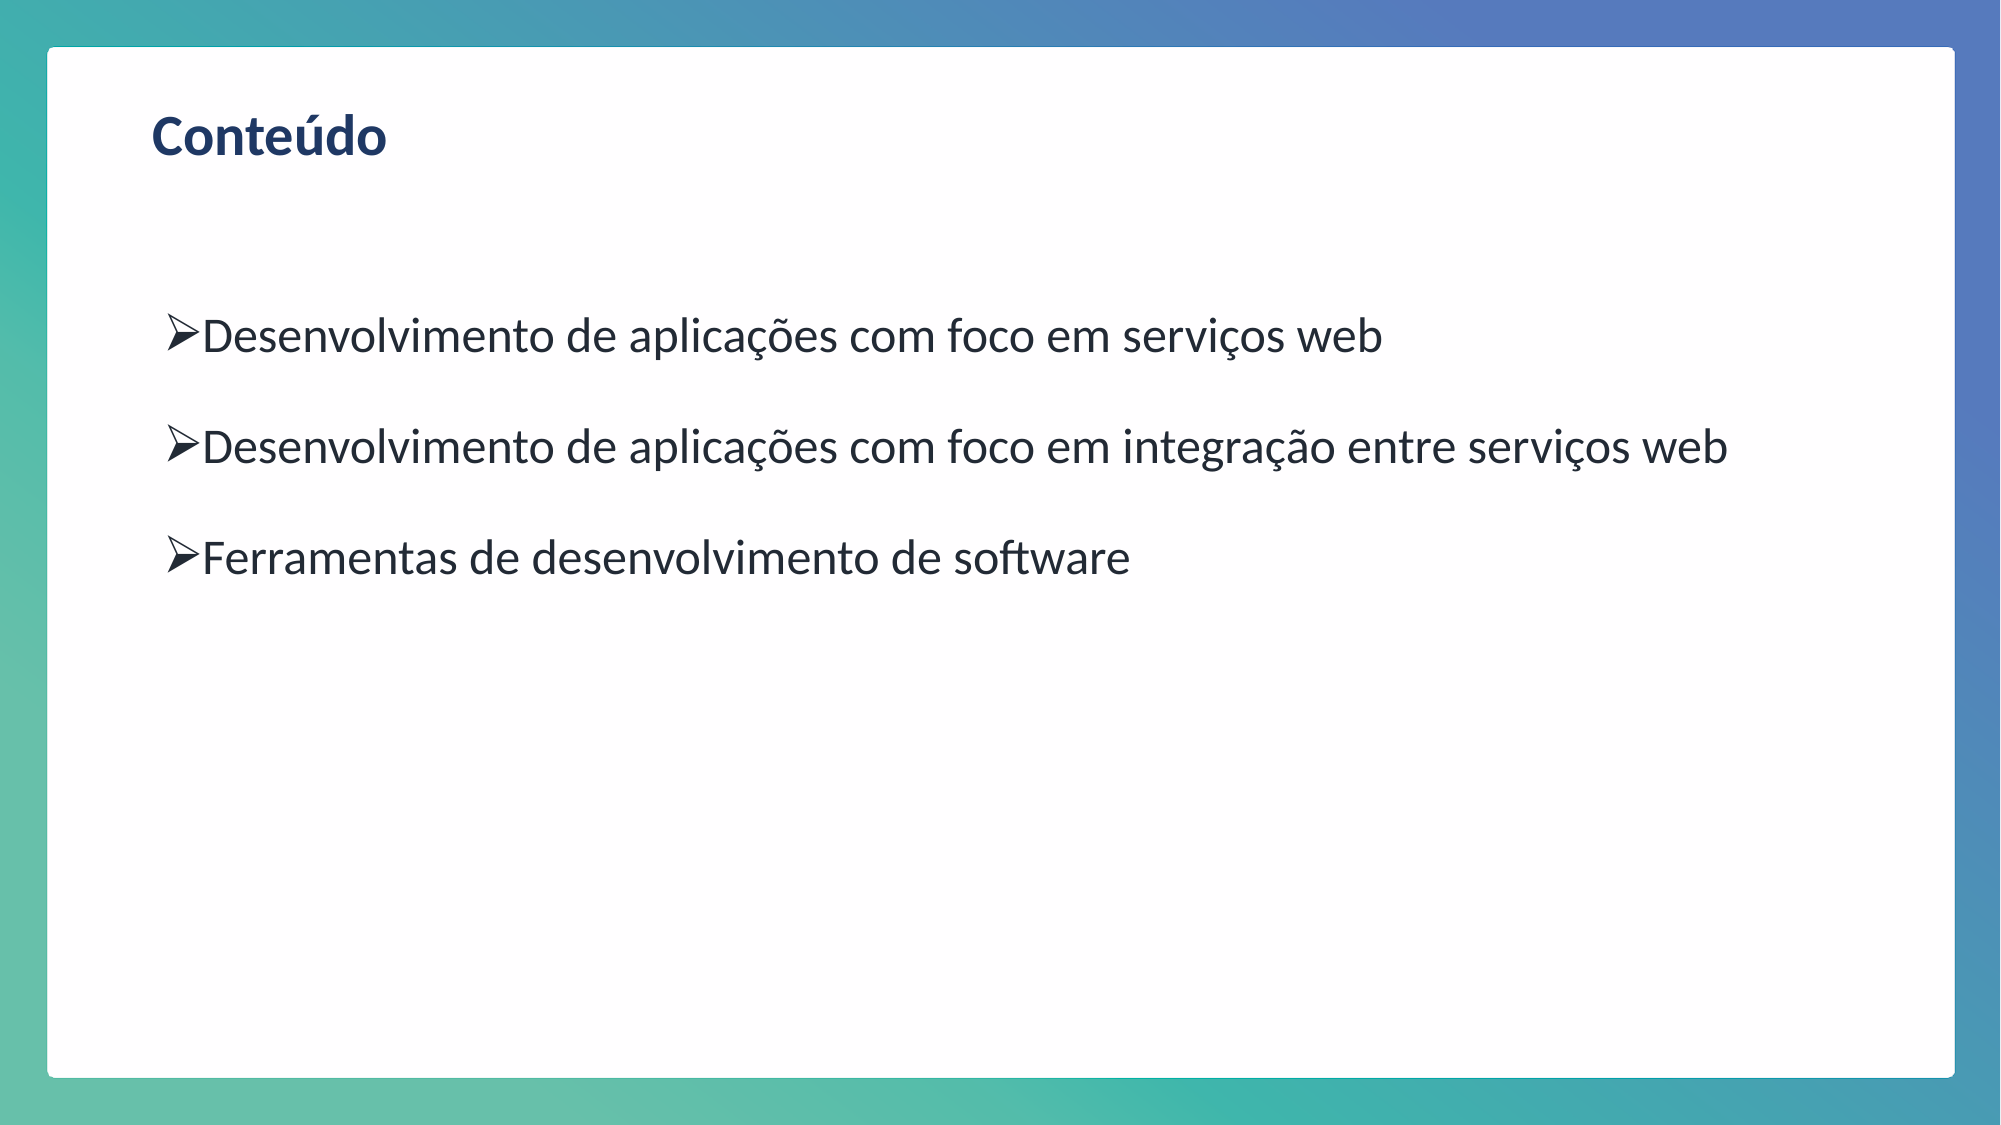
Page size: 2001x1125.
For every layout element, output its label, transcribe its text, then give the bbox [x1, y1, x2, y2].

list Conteúdo Desenvolvimento de aplicações com foco em serviços web Desenvolvimento de aplicações com foco em integração entre serviços web Ferramentas de desenvolvimento de software [137, 97, 1863, 964]
picture [0, 0, 2001, 1125]
